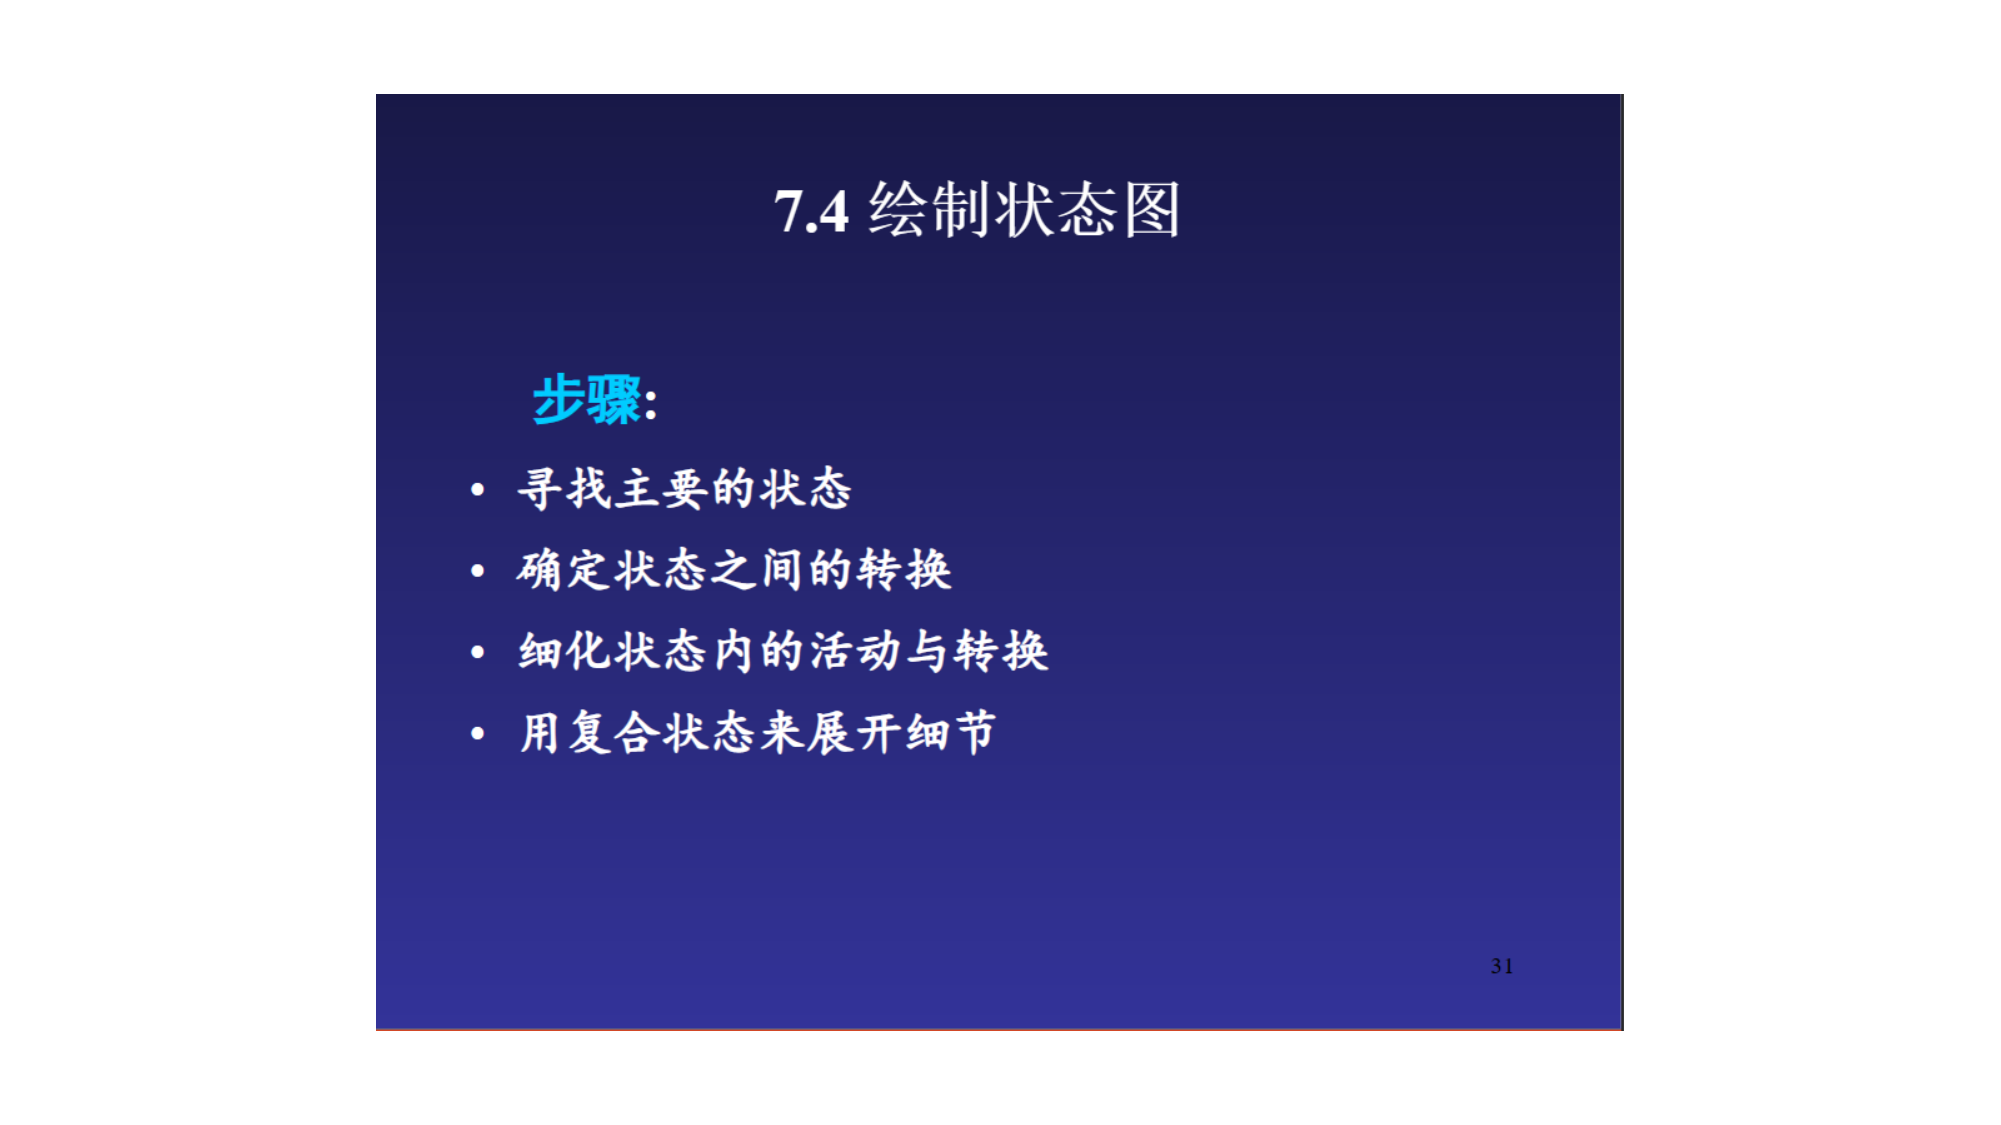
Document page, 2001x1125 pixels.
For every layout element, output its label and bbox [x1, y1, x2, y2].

picture [376, 94, 1624, 1031]
